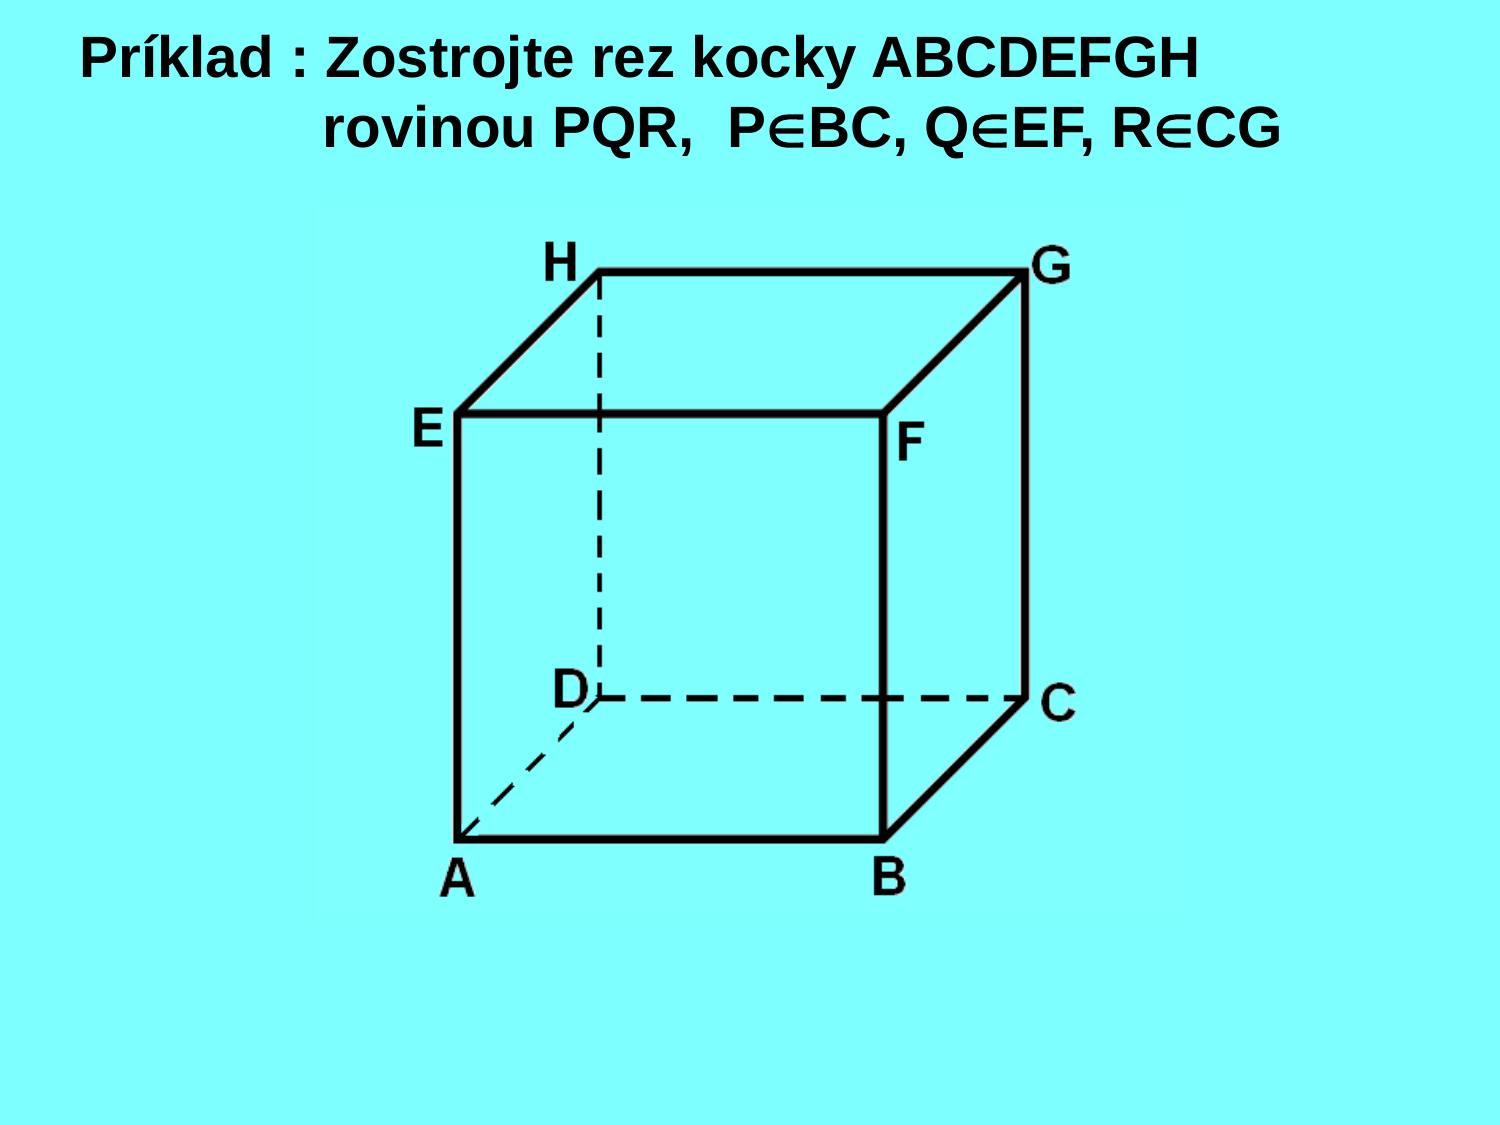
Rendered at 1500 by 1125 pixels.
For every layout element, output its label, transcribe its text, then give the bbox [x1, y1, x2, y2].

text_box Príklad : Zostrojte rez kocky ABCDEFGH rovinou PQR, PBC, QEF, RCG [64, 0, 1415, 184]
picture [316, 203, 1184, 922]
